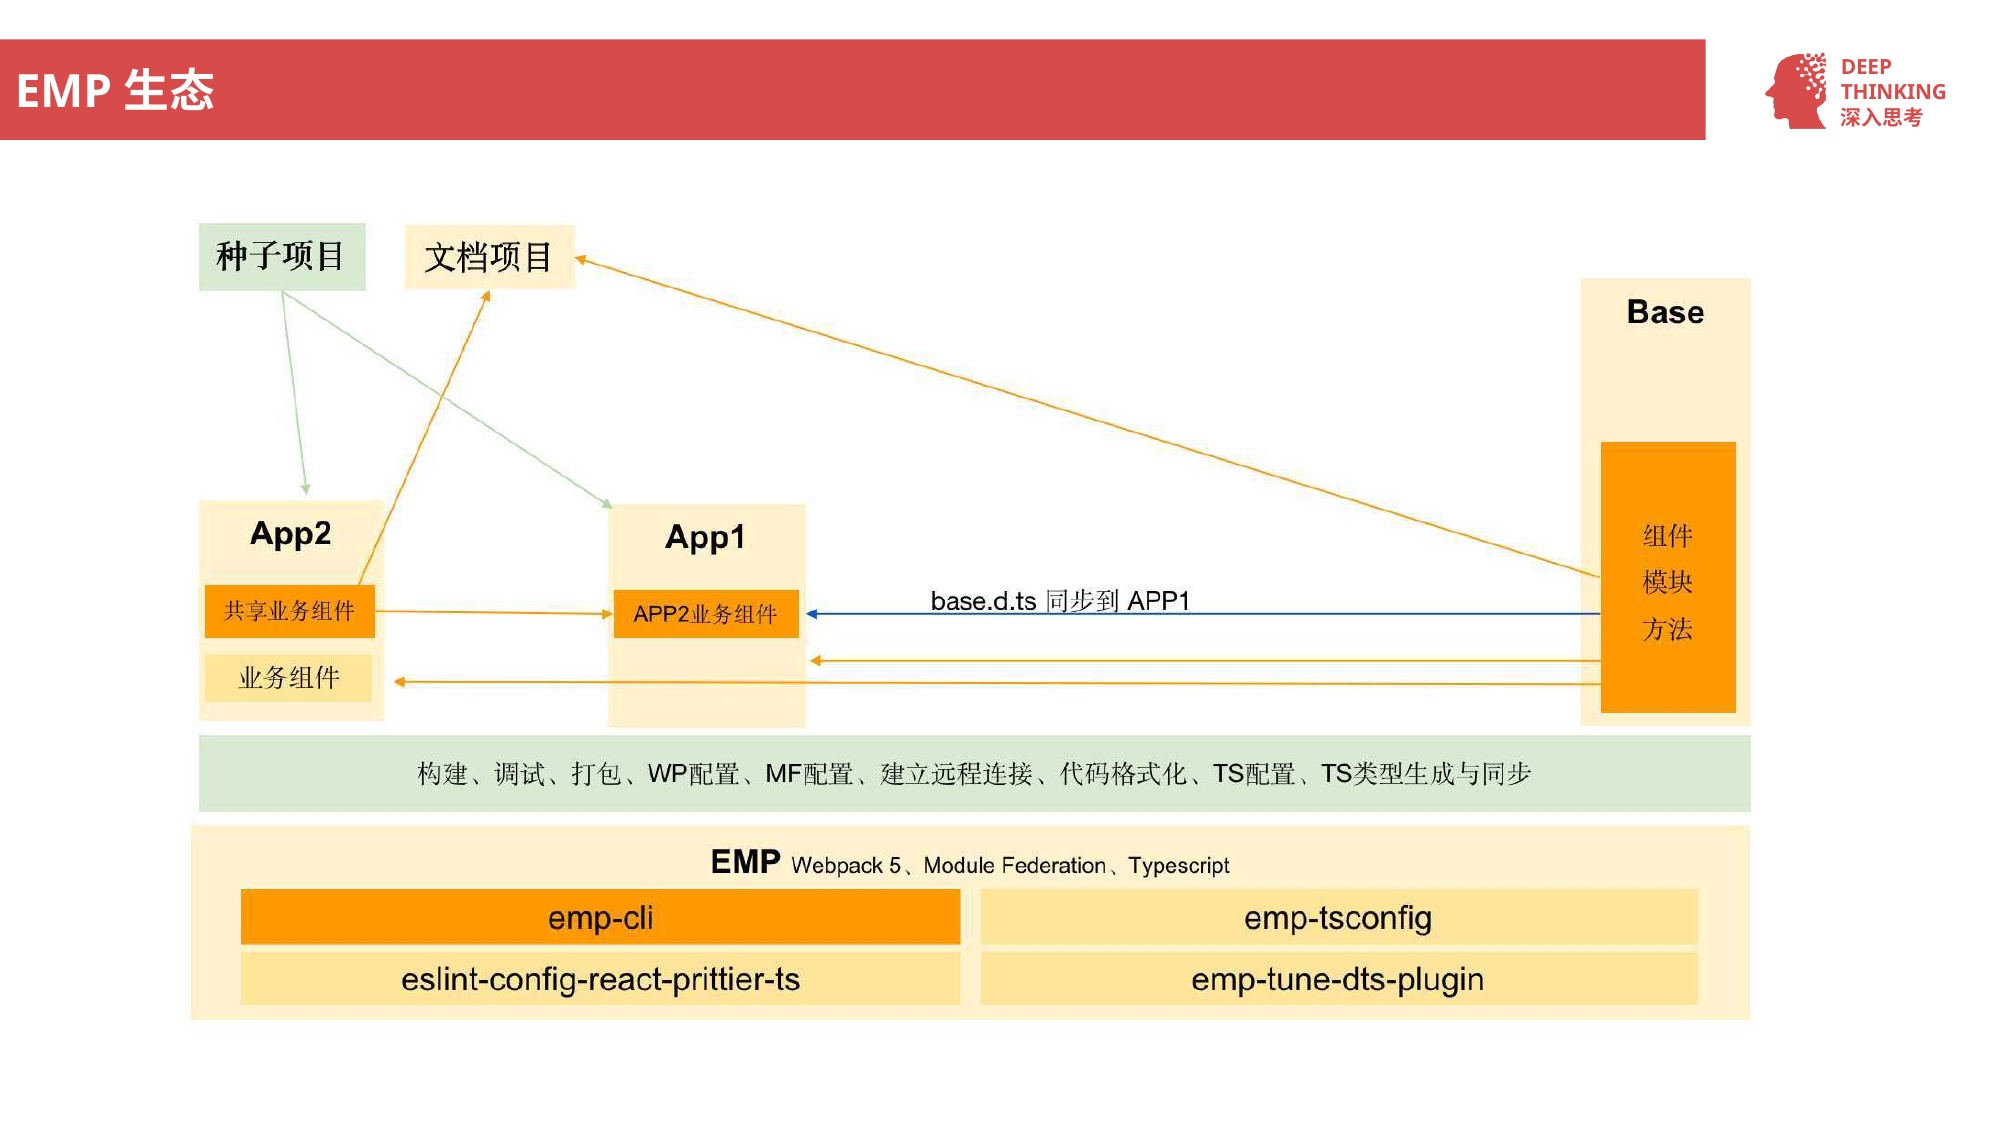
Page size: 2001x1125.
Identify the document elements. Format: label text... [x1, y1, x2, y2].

text_box EMP生态 [0, 38, 1707, 141]
picture [55, 201, 1824, 1078]
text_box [1765, 45, 1965, 137]
